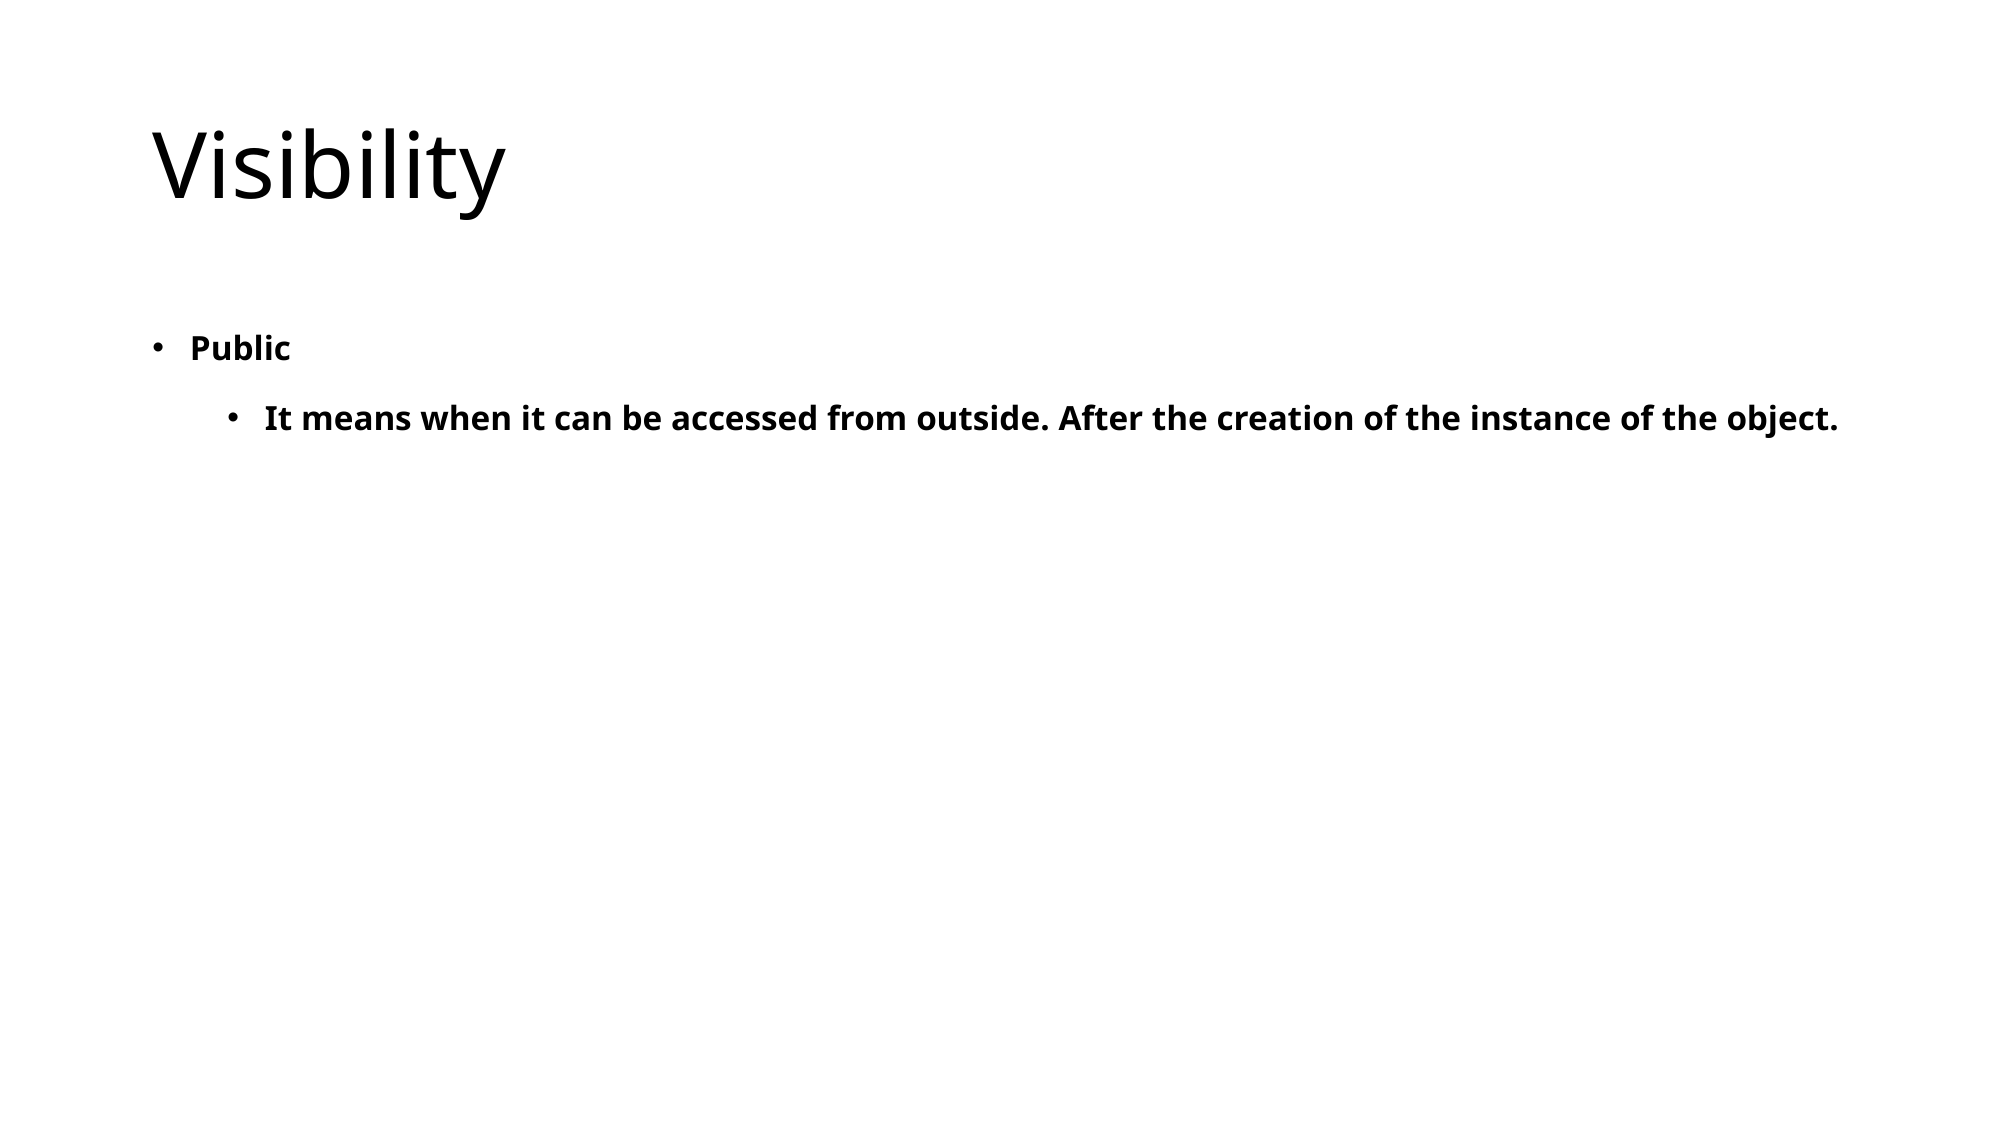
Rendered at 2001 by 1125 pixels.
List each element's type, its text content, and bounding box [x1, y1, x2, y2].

list Public It means when it can be accessed from outside. After the creation of the instance of the object. [137, 299, 1863, 1013]
title Visibility [137, 59, 1863, 278]
